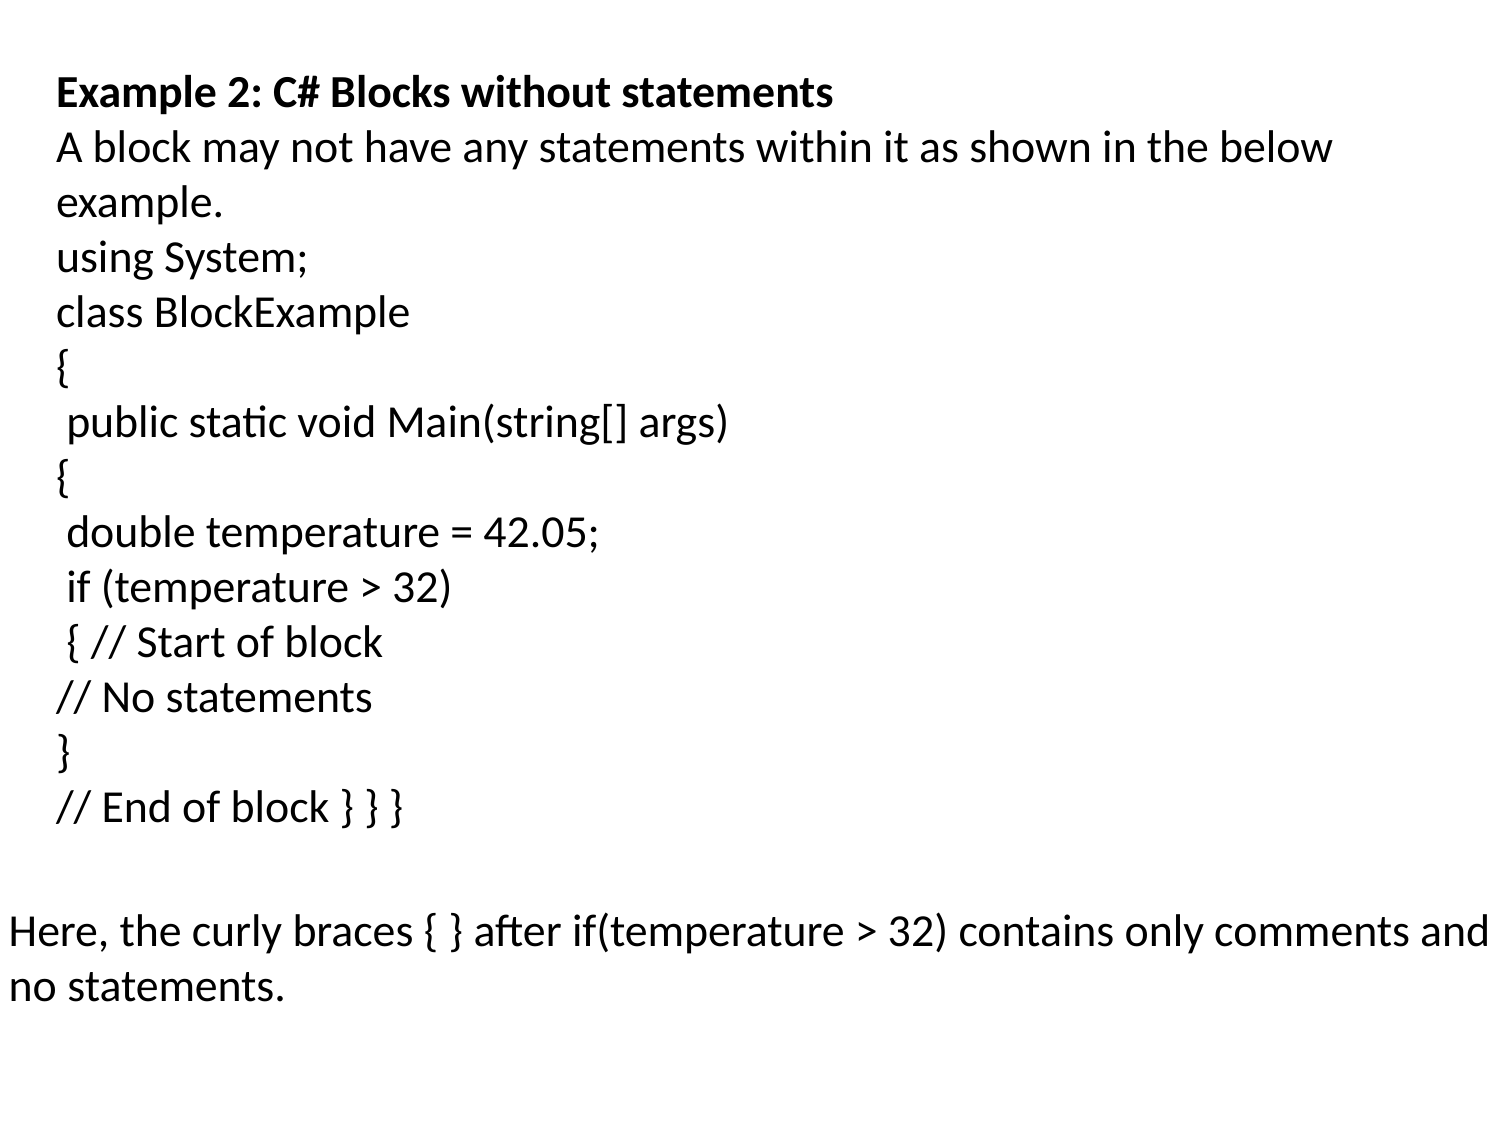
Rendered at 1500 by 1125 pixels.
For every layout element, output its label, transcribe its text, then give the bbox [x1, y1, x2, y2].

text_box Example 2: C# Blocks without statements A block may not have any statements within it as shown in the below example. using System; class BlockExample { public static void Main(string[] args) { double temperature = 42.05; if (temperature > 32) { // Start of block // No statements } // End of block } } } [41, 54, 1459, 839]
text_box Here, the curly braces { } after if(temperature > 32) contains only comments and no statements. [0, 893, 1500, 1018]
